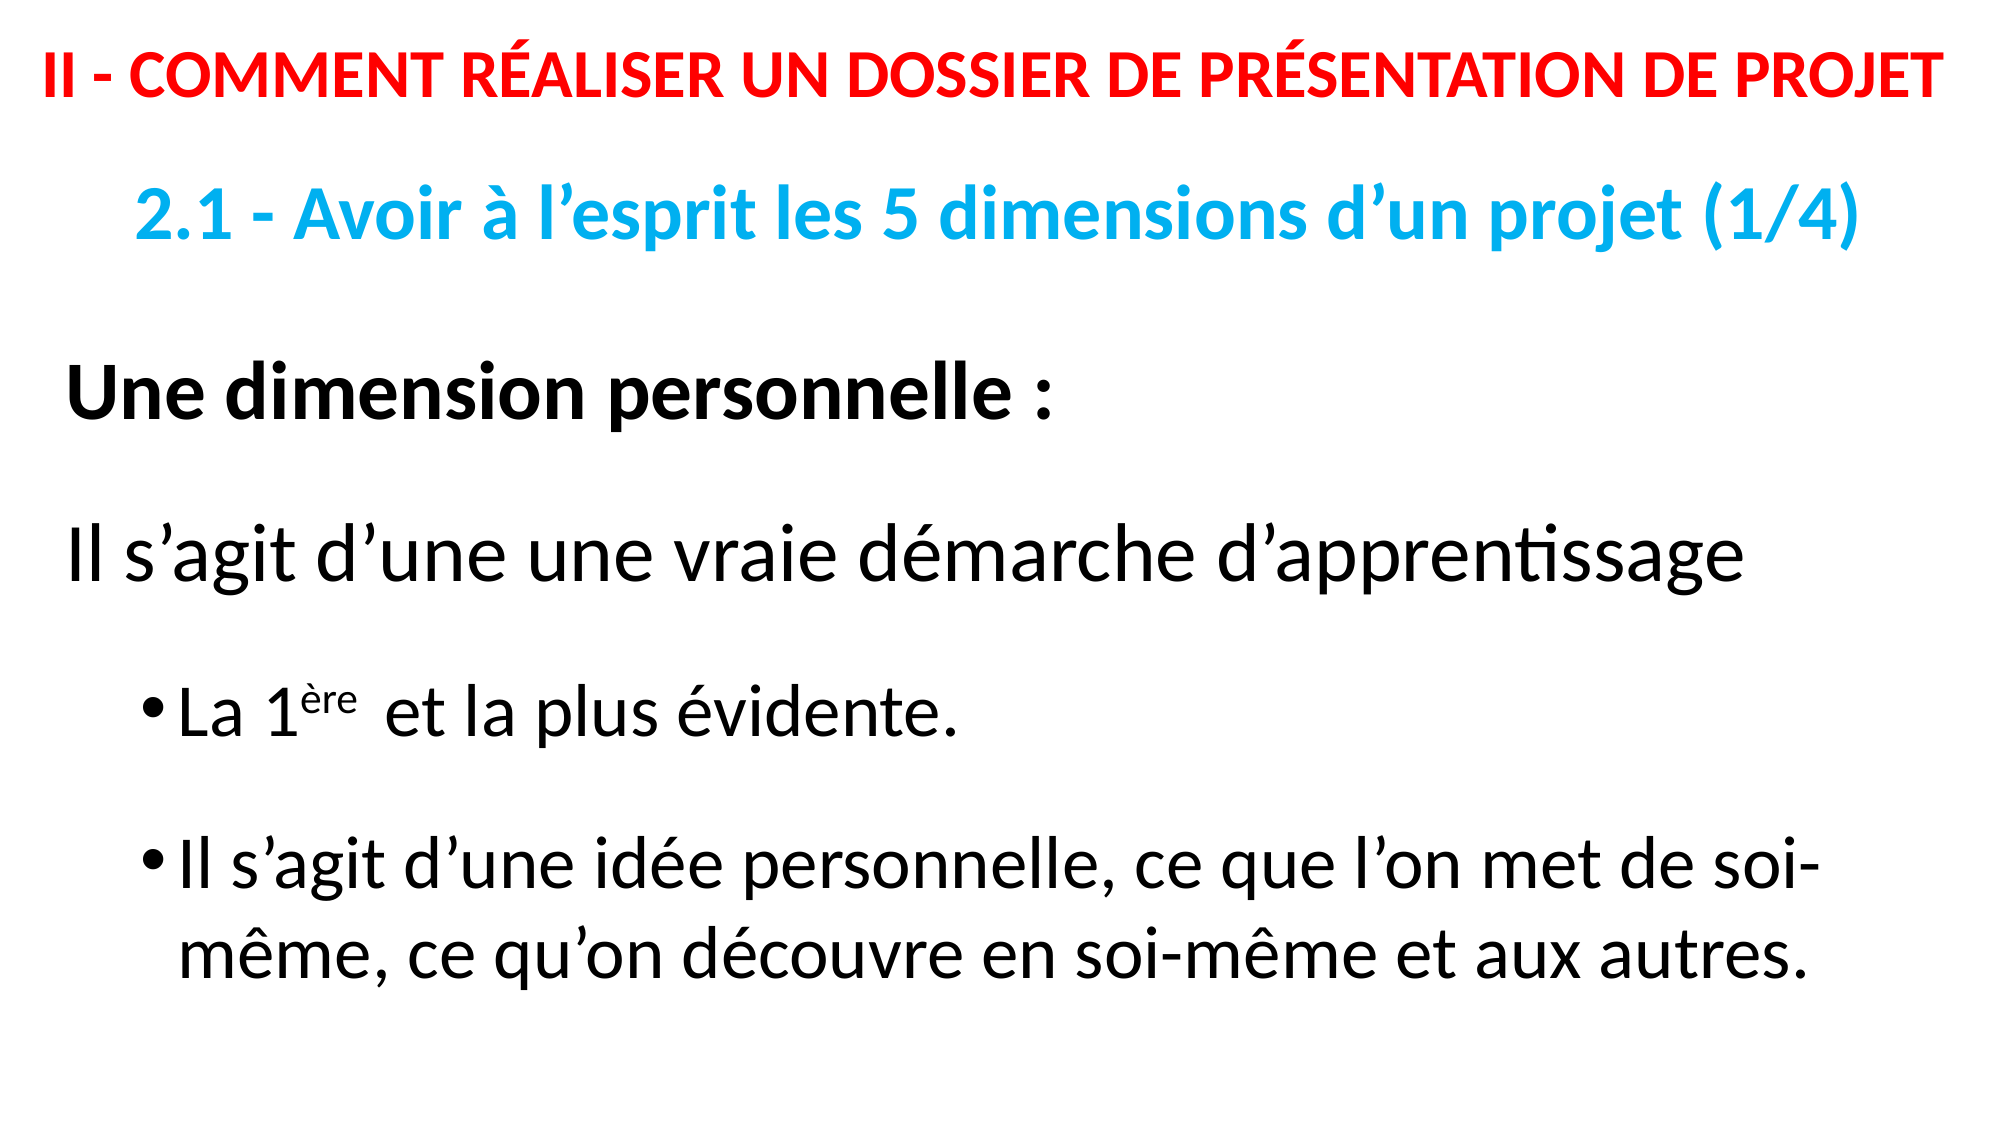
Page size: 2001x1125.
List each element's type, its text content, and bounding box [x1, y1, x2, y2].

list Une dimension personnelle : Il s’agit d’une une vraie démarche d’apprentissage La 1ère et la plus évidente. Il s’agit d’une idée personnelle, ce que l’on met de soi-même, ce qu’on découvre en soi-même et aux autres. [50, 328, 1955, 1060]
title 2.1 - Avoir à l’esprit les 5 dimensions d’un projet (1/4) [48, 164, 1952, 265]
text_box II - Comment réaliser un dossier de présentation de projet [26, 29, 1979, 122]
